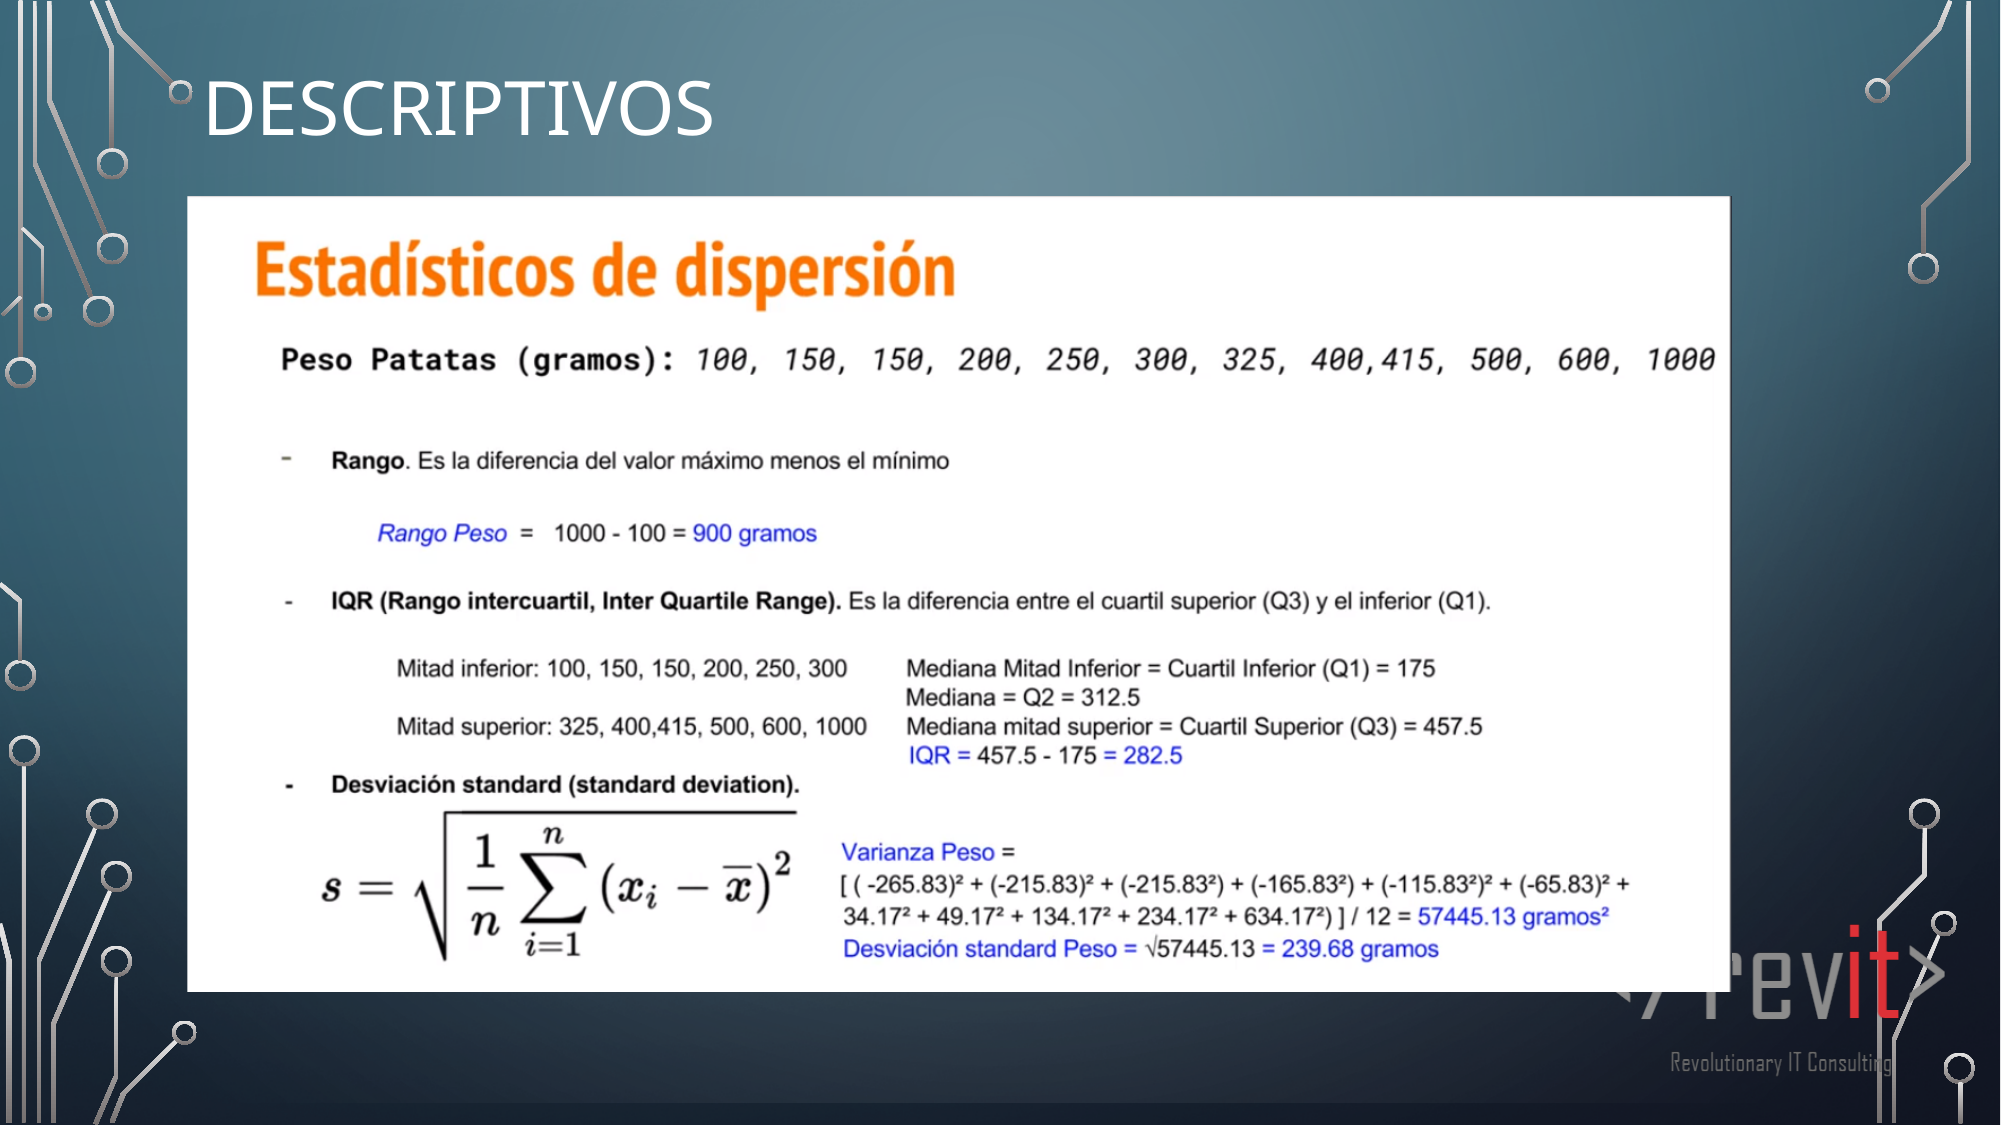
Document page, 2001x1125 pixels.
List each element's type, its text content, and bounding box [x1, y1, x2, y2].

picture [186, 196, 1991, 1125]
title Descriptivos [187, 44, 1813, 179]
